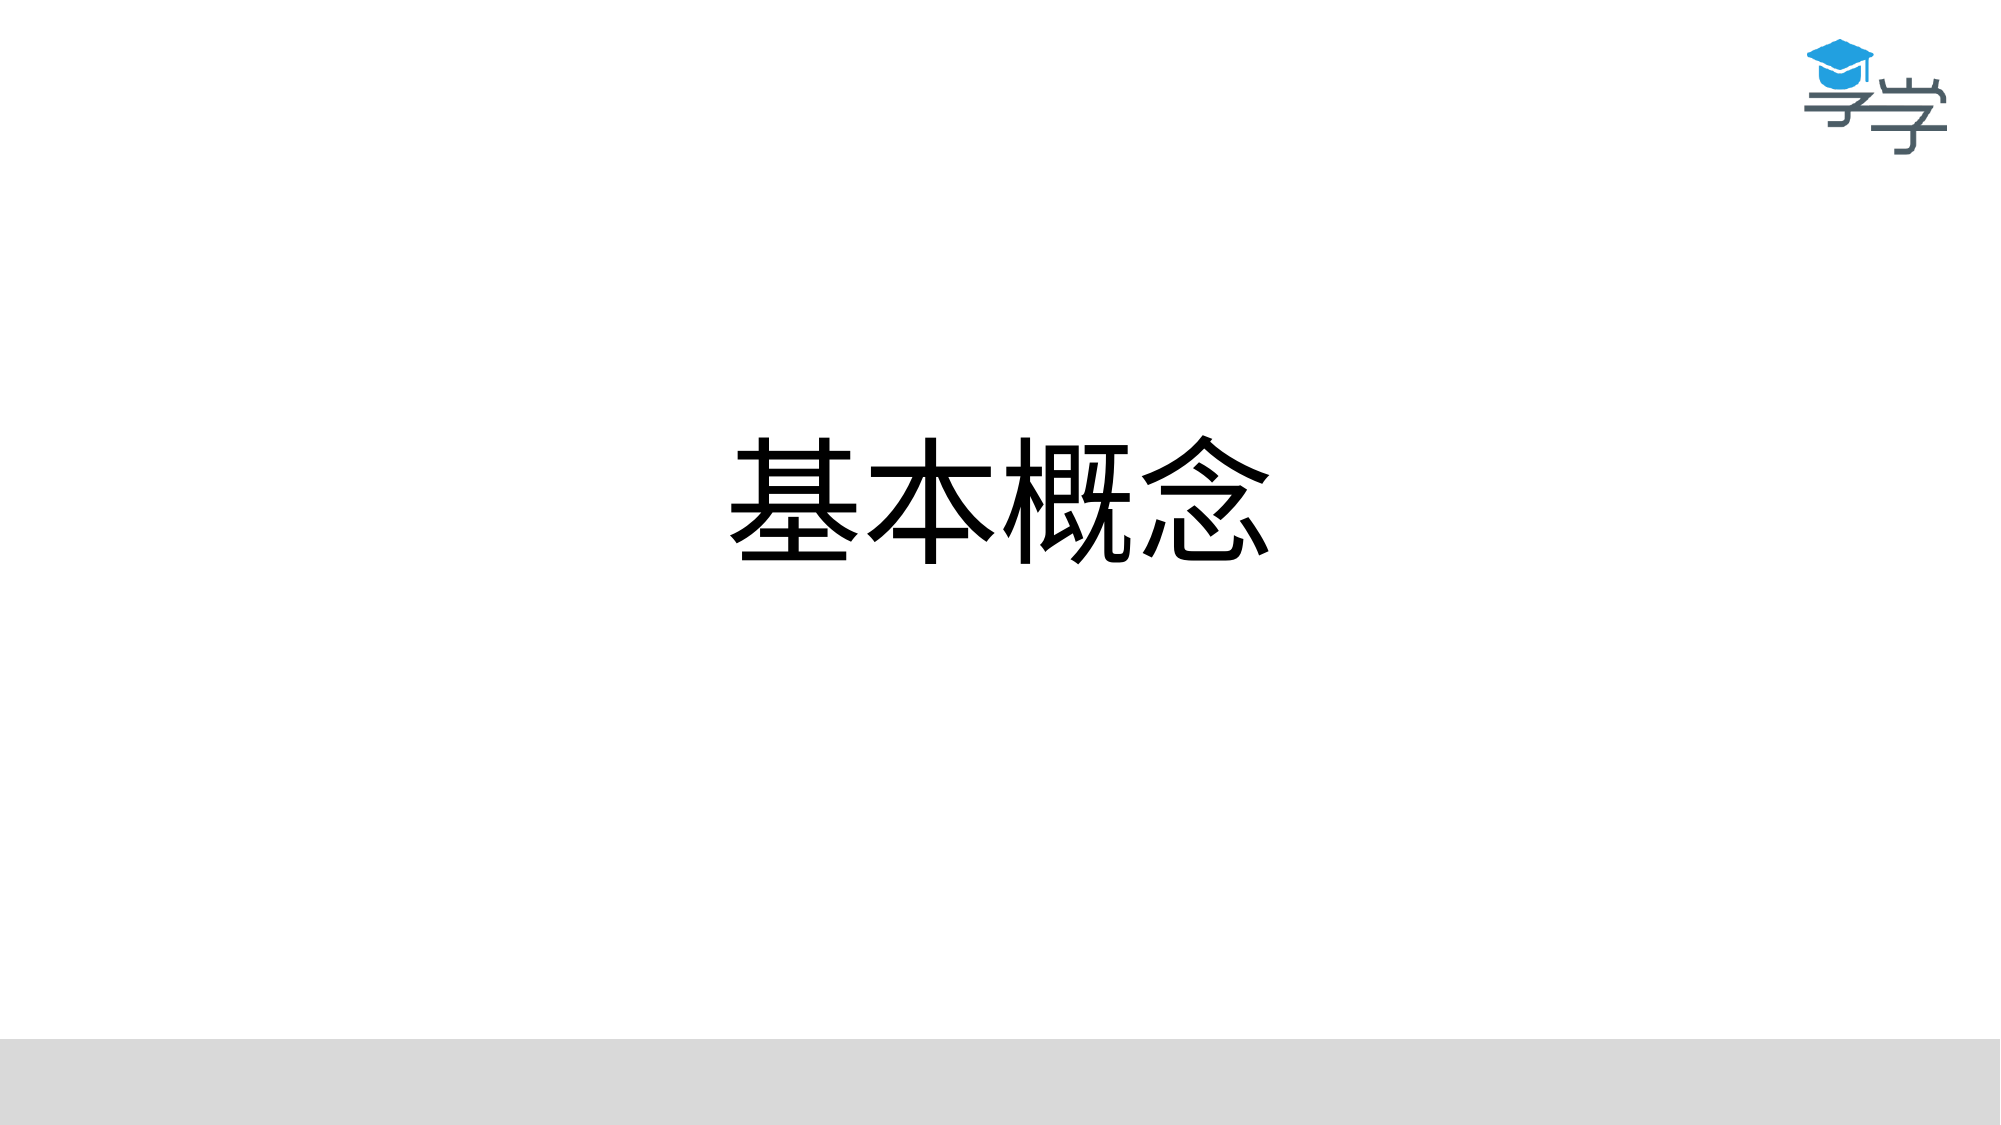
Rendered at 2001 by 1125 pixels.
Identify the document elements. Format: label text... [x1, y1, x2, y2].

picture [1799, 20, 1952, 173]
title 基本概念 [137, 408, 1863, 592]
